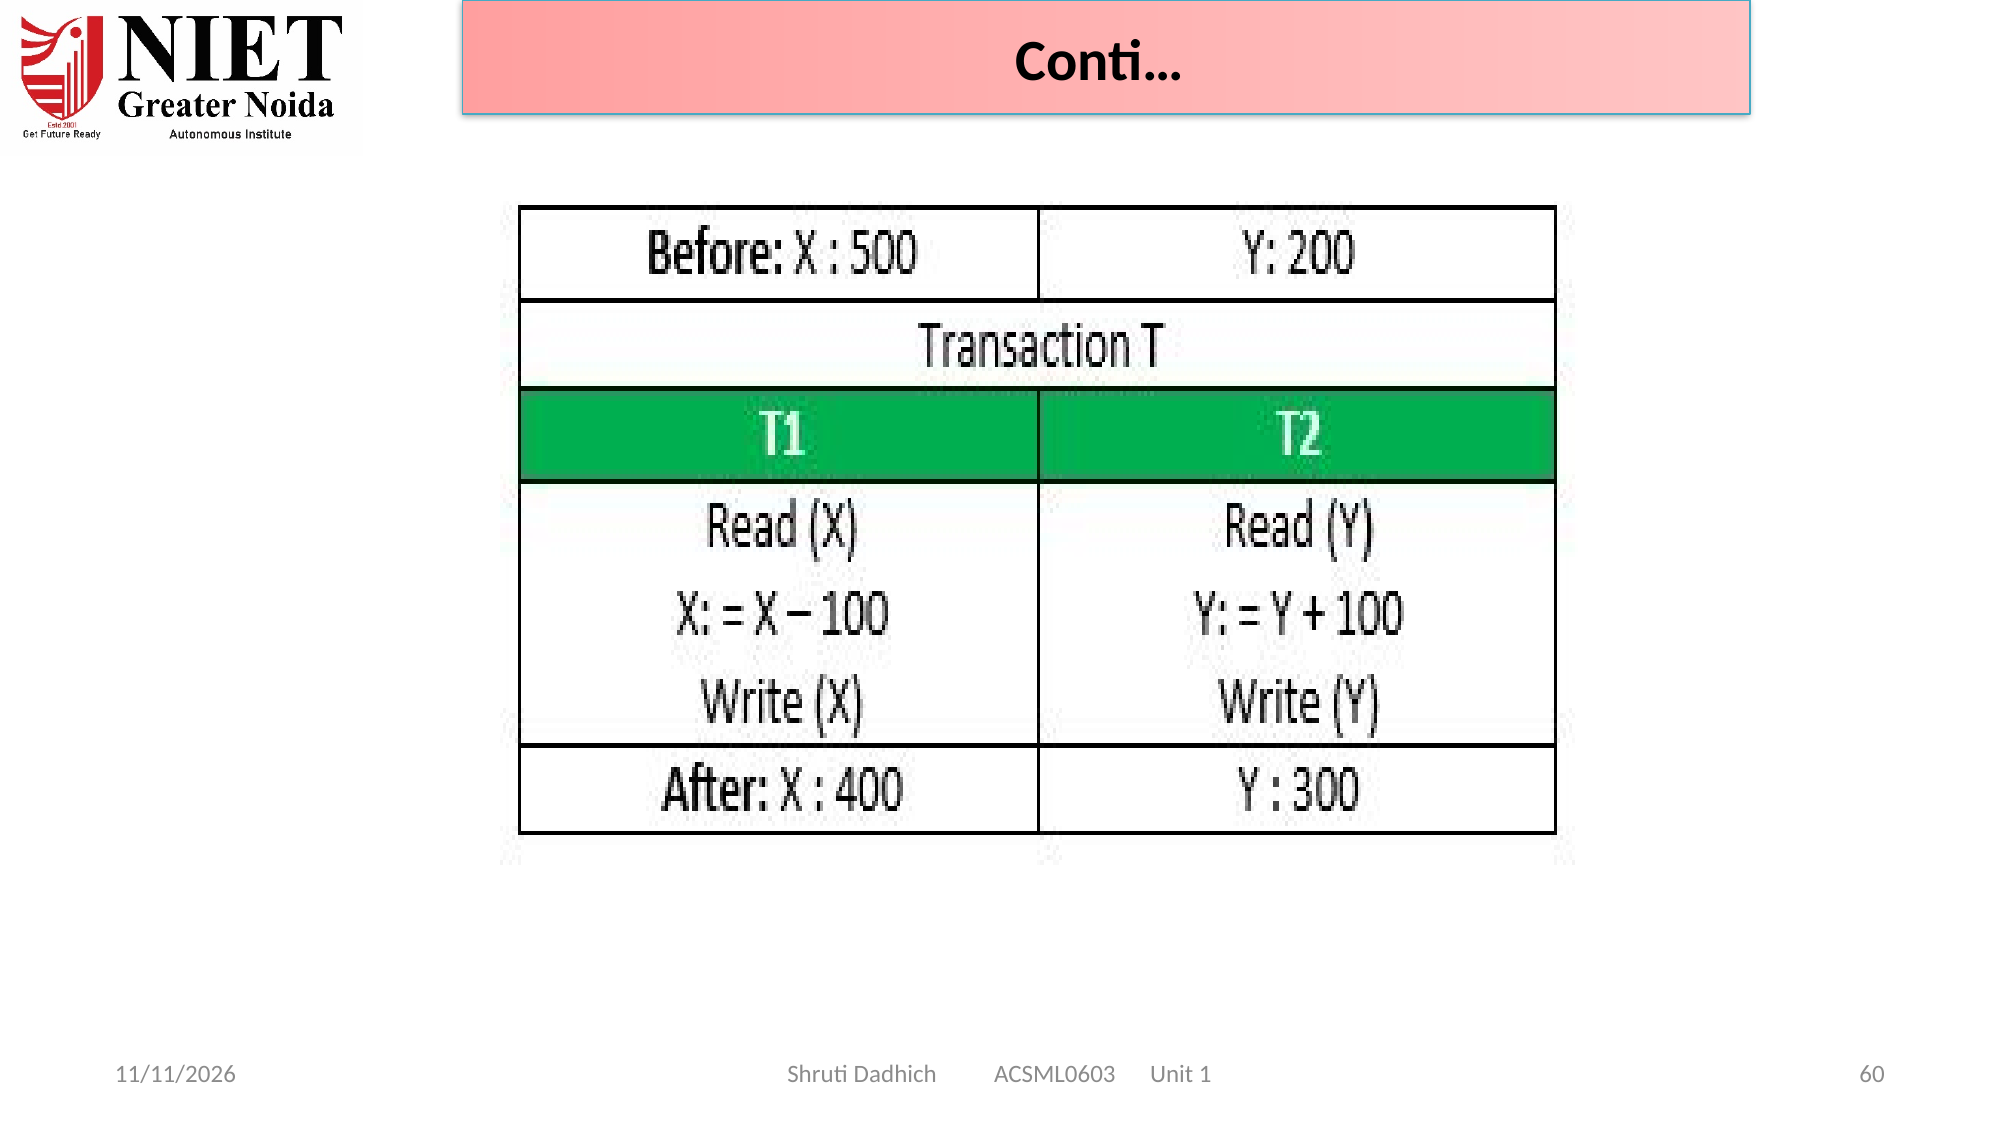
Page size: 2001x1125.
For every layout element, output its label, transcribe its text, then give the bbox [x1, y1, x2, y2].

text_box Conti… [462, 0, 1751, 115]
slide_number 60 [1433, 1042, 1900, 1103]
footer Shruti Dadhich ACSML0603 Unit 1 [683, 1042, 1317, 1103]
picture [0, 0, 363, 156]
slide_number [99, 1042, 567, 1103]
picture [499, 162, 1588, 876]
